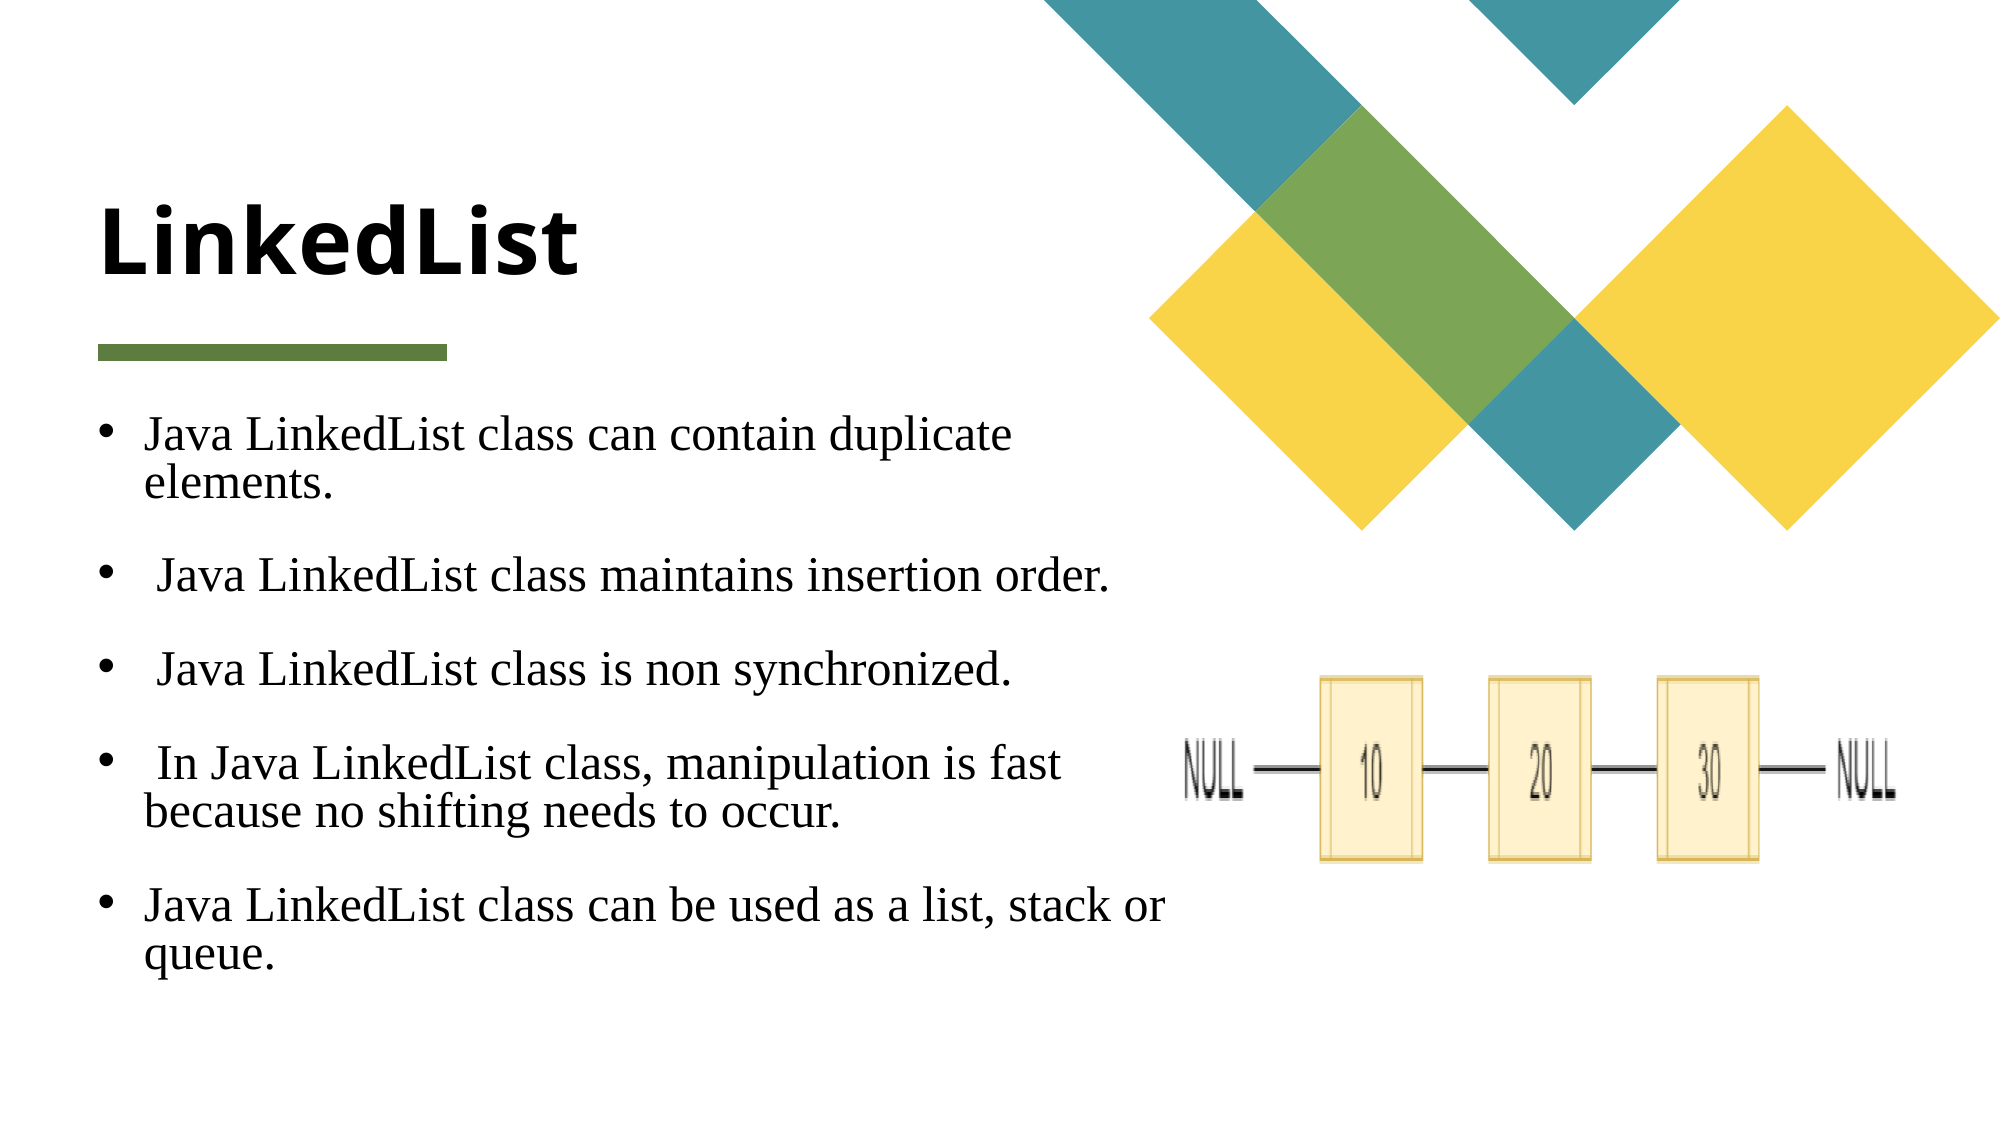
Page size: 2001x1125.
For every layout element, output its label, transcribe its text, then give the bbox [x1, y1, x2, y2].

picture [1178, 630, 1966, 892]
title LinkedList [97, 31, 1211, 293]
list Java LinkedList class can contain duplicate elements. Java LinkedList class maintains insertion order. Java LinkedList class is non synchronized. In Java LinkedList class, manipulation is fast because no shifting needs to occur. Java LinkedList class can be used as a list, stack or queue. [97, 374, 1211, 983]
